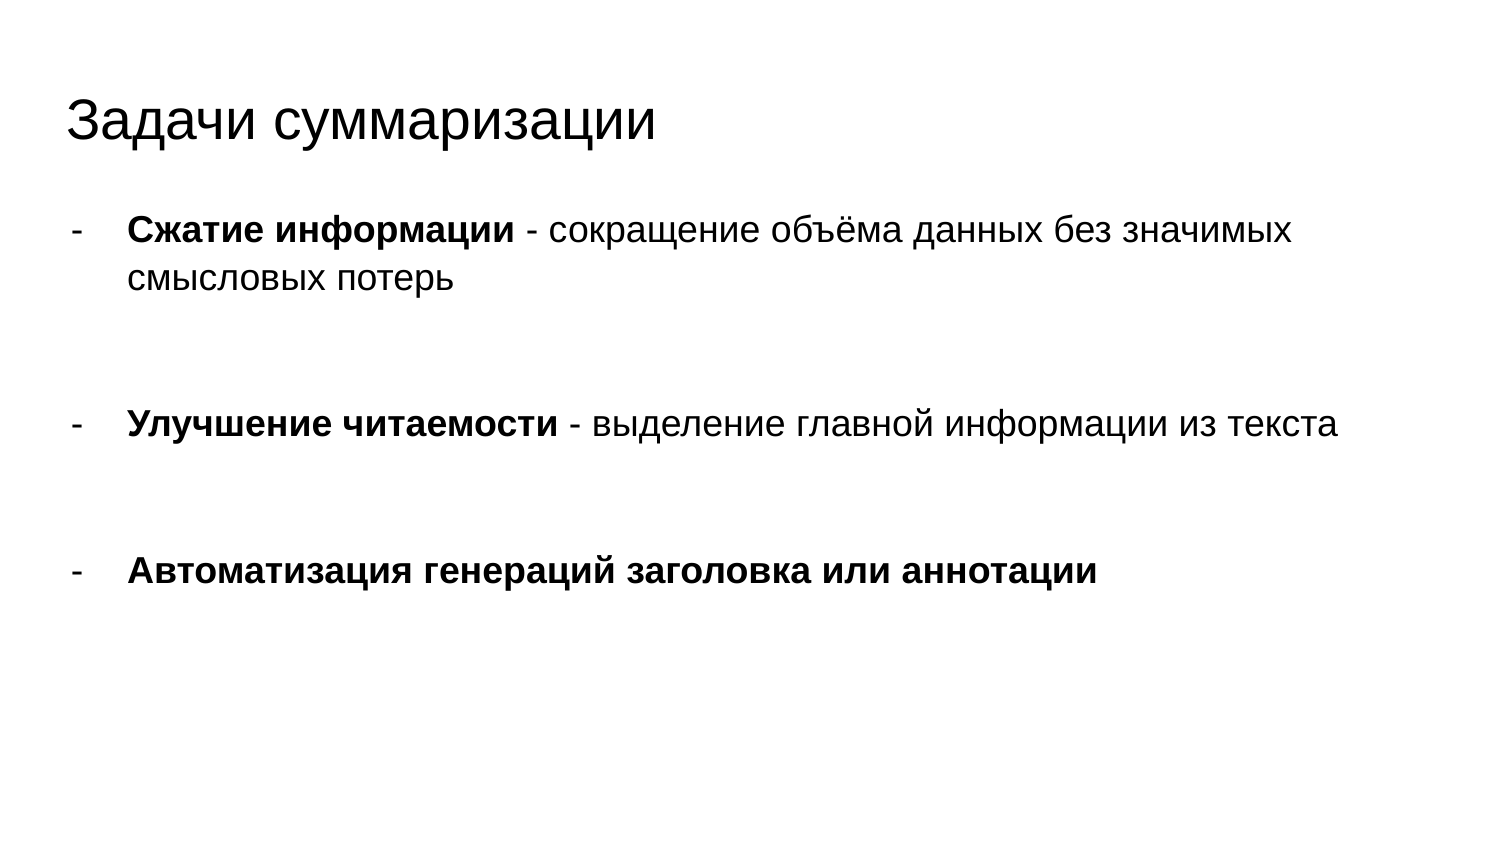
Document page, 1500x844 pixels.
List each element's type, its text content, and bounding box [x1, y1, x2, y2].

title Задачи суммаризации [51, 72, 1449, 167]
list Сжатие информации - сокращение объёма данных без значимых смысловых потерь Улучшение читаемости - выделение главной информации из текста Автоматизация генераций заголовка или аннотации [37, 186, 1435, 748]
